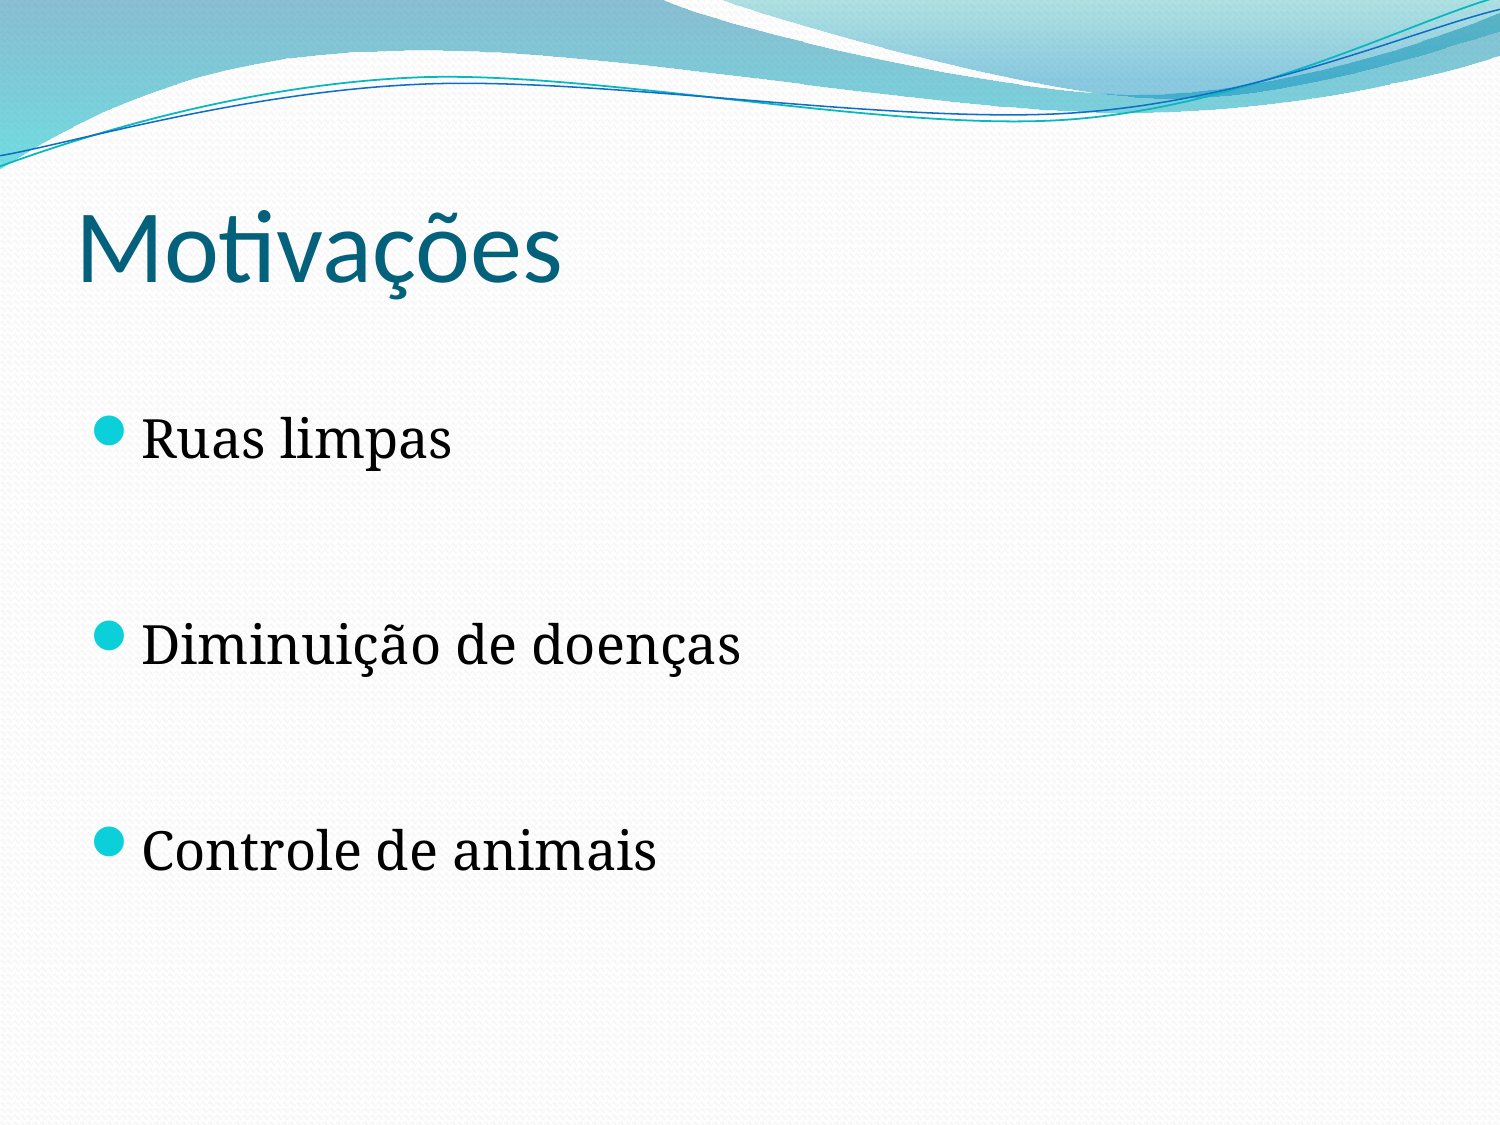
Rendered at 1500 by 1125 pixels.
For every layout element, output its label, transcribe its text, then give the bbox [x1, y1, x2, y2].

title Motivações [75, 115, 1425, 303]
list Ruas limpas Diminuição de doenças Controle de animais [75, 397, 1425, 1038]
